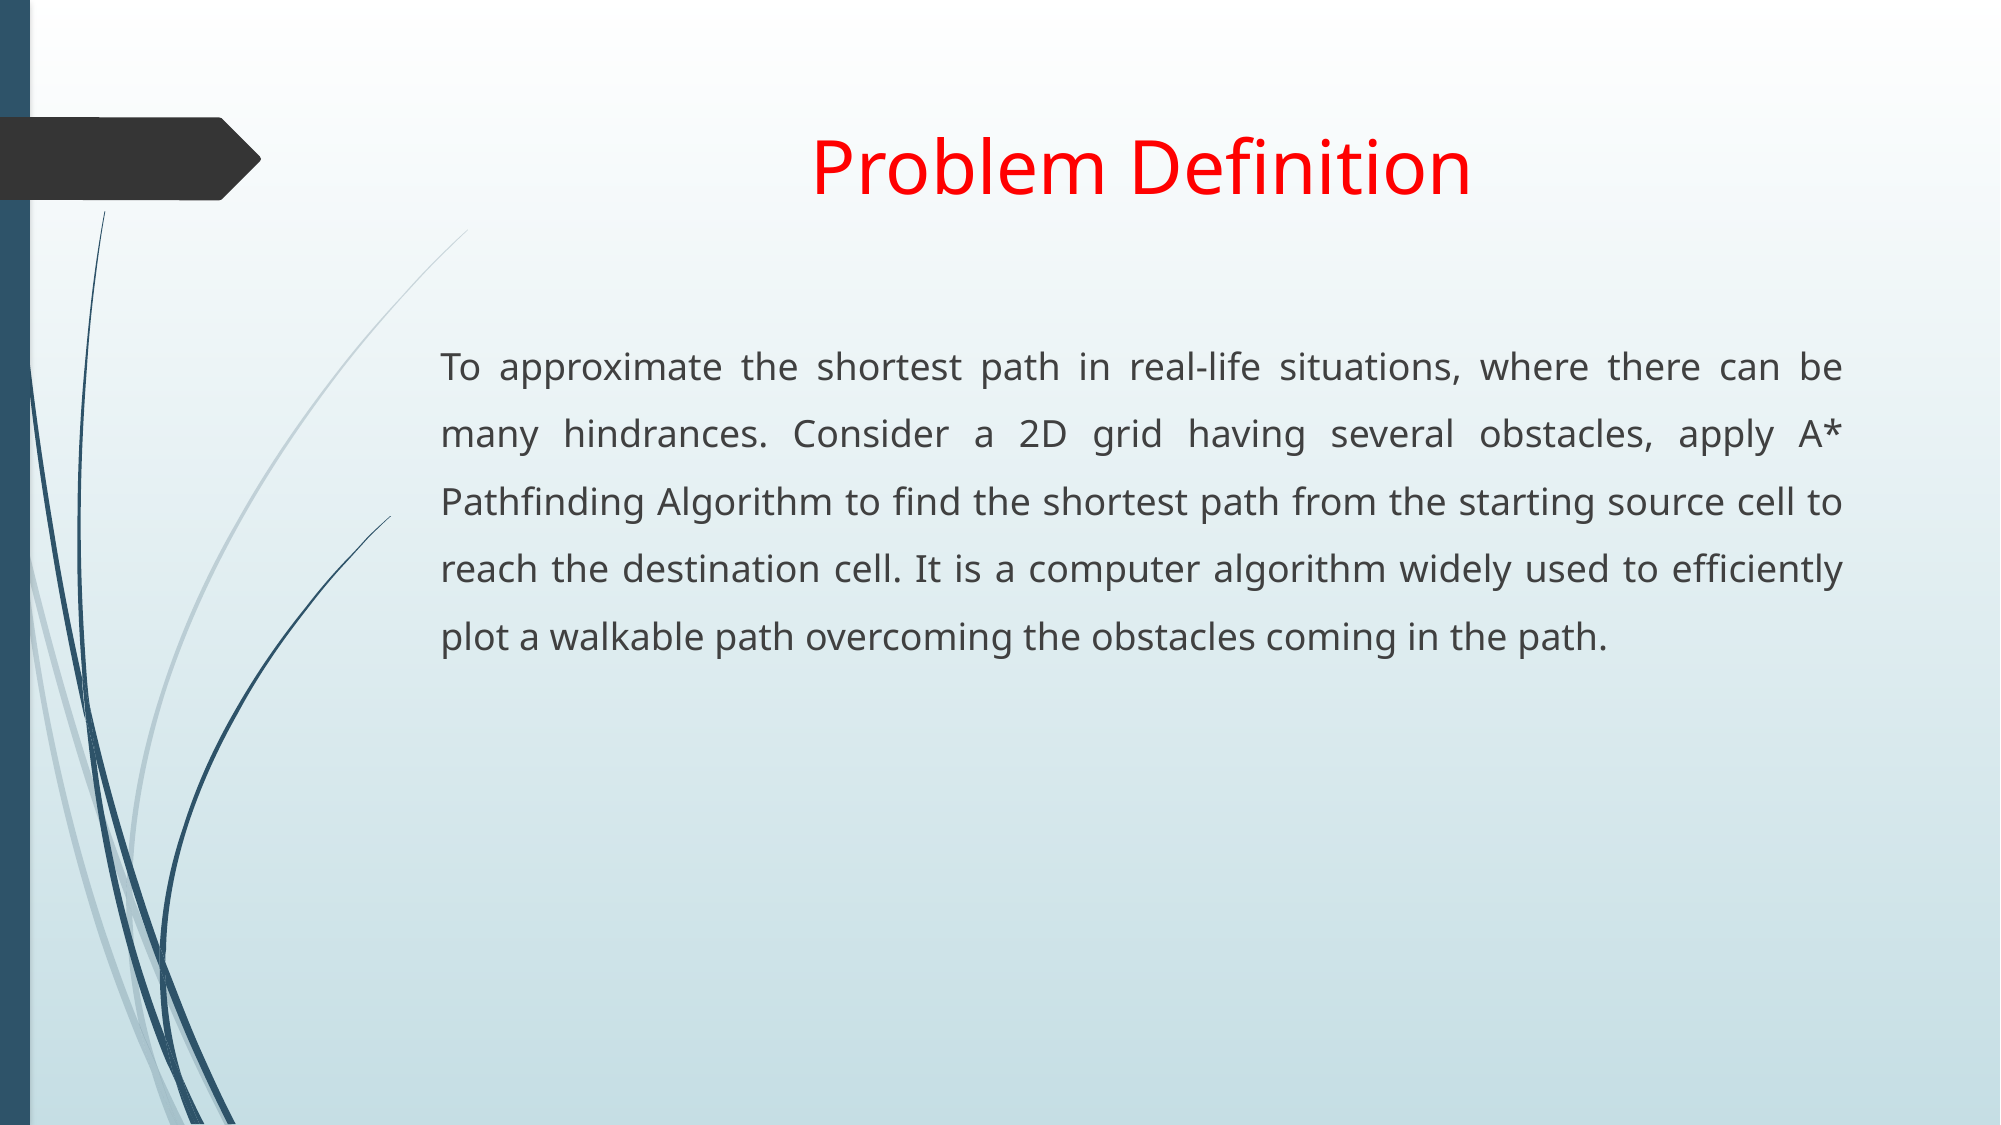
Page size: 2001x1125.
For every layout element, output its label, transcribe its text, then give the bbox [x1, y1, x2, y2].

list To approximate the shortest path in real-life situations, where there can be many hindrances. Consider a 2D grid having several obstacles, apply A* Pathfinding Algorithm to find the shortest path from the starting source cell to reach the destination cell. It is a computer algorithm widely used to efficiently plot a walkable path overcoming the obstacles coming in the path. [425, 312, 1860, 970]
title Problem Definition [425, 112, 1888, 313]
